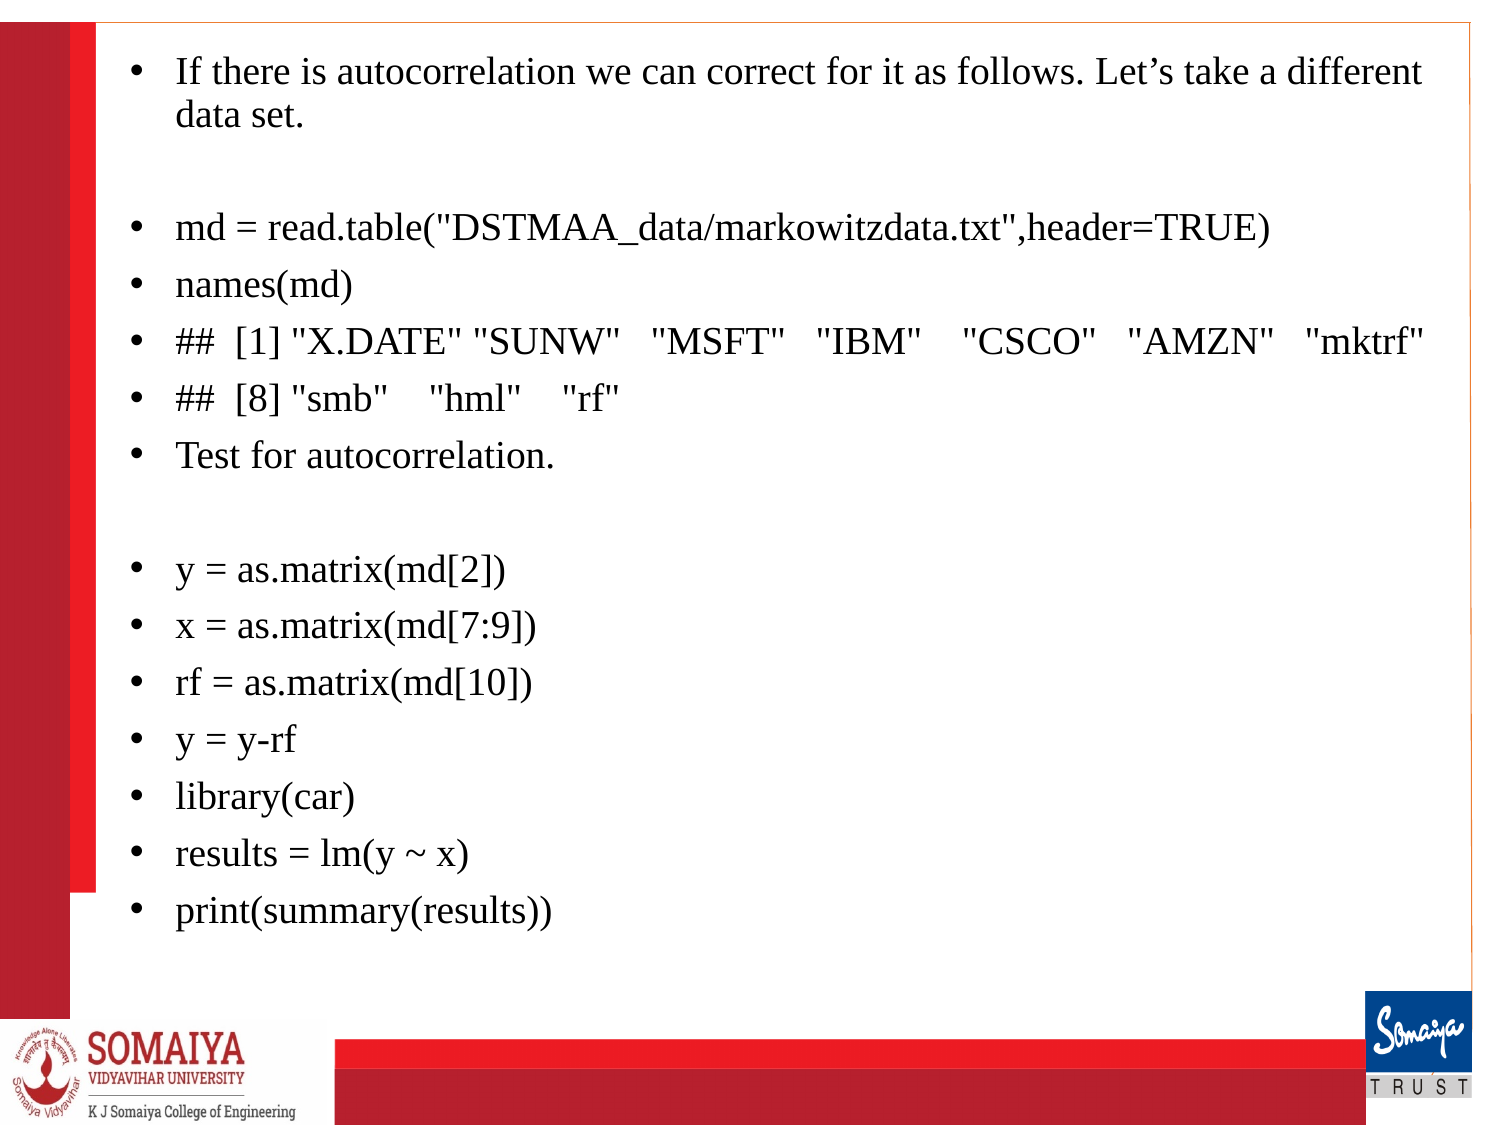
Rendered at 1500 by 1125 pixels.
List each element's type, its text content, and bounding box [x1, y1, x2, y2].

picture [0, 22, 327, 1125]
picture [335, 1040, 1365, 1125]
picture [1365, 991, 1472, 1098]
list If there is autocorrelation we can correct for it as follows. Let’s take a different data set. md = read.table("DSTMAA_data/markowitzdata.txt",header=TRUE) names(md) ## [1] "X.DATE" "SUNW" "MSFT" "IBM" "CSCO" "AMZN" "mktrf" ## [8] "smb" "hml" "rf" Test for autocorrelation. y = as.matrix(md[2]) x = as.matrix(md[7:9]) rf = as.matrix(md[10]) y = y-rf library(car) results = lm(y ~ x) print(summary(results)) [114, 42, 1465, 960]
